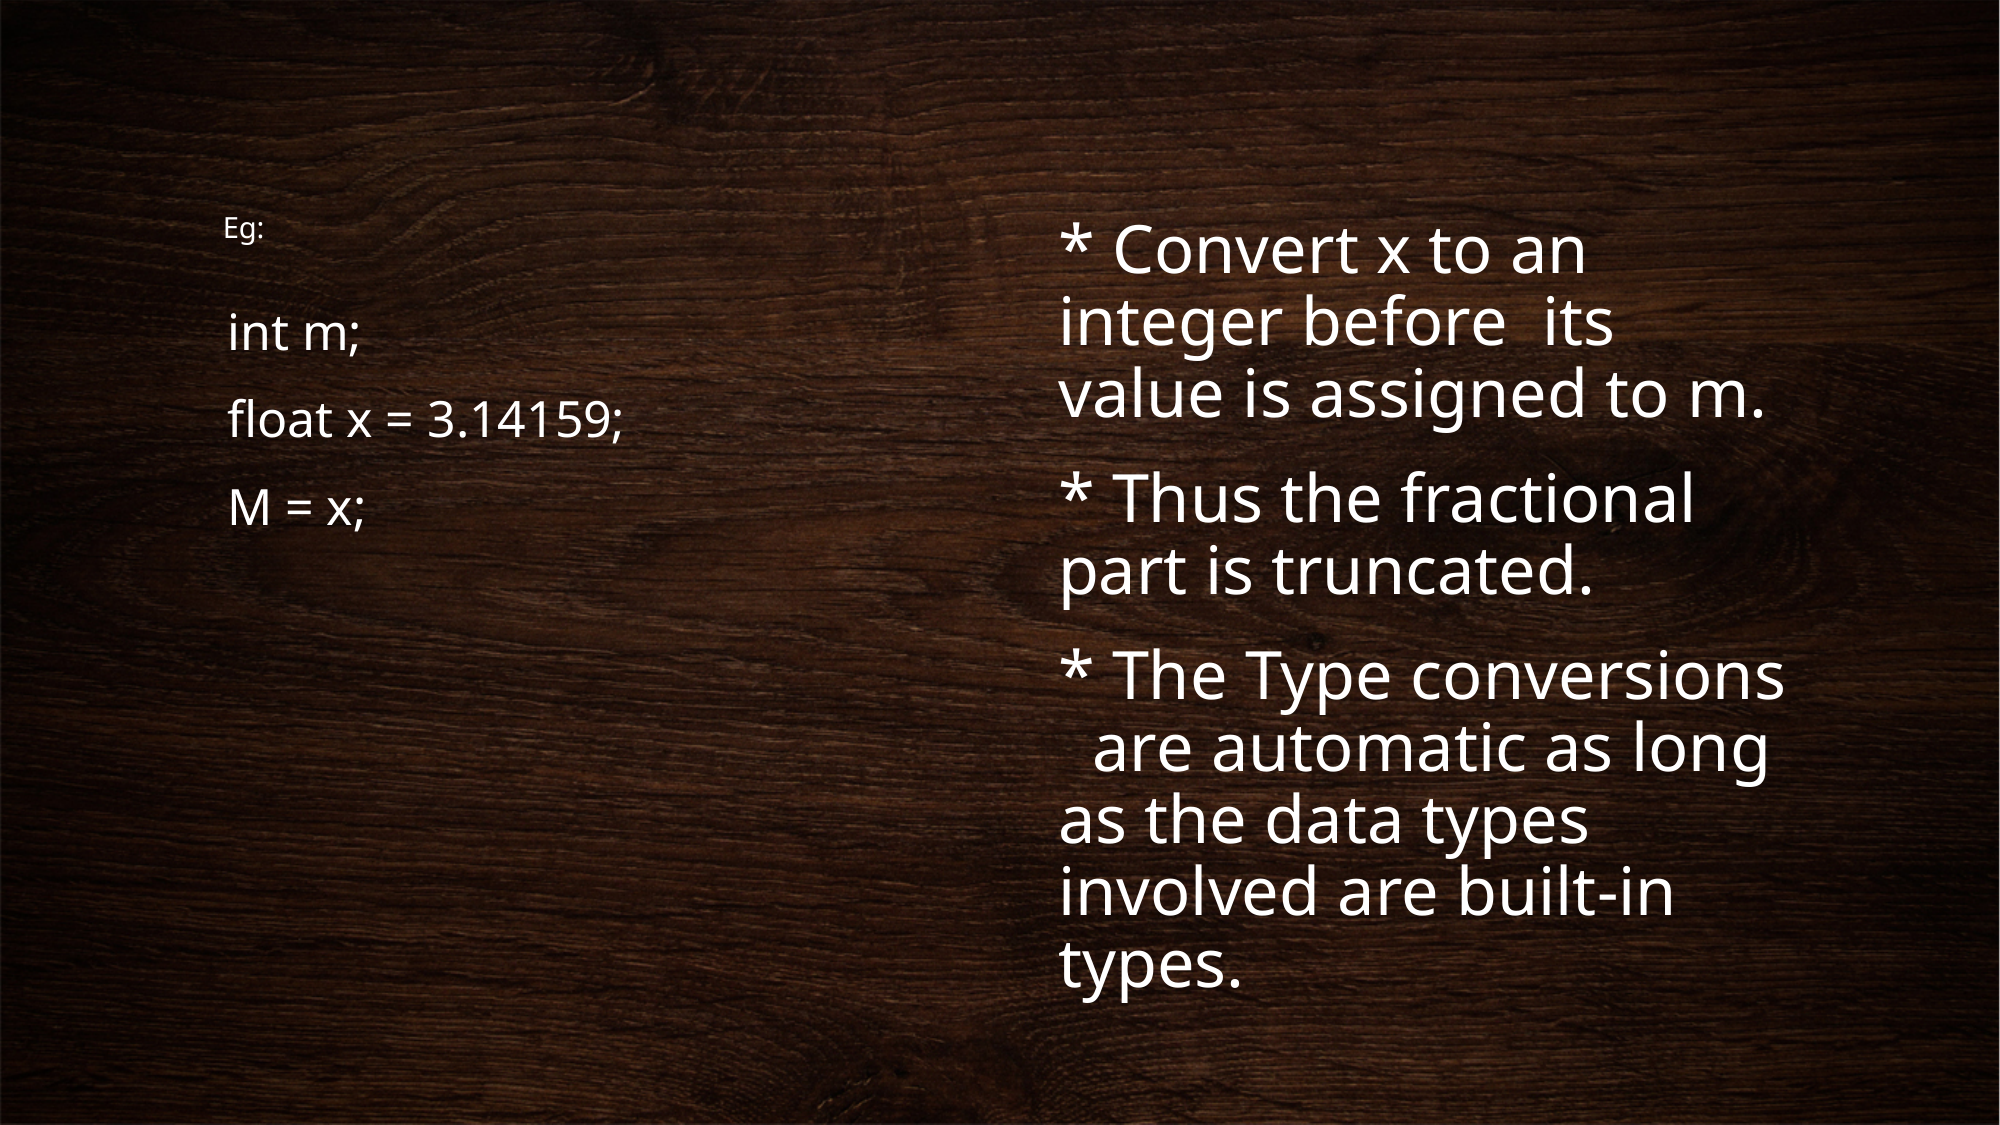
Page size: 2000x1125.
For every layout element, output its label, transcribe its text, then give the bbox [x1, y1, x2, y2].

picture [0, 0, 2000, 1125]
list * Convert x to an integer before its value is assigned to m. * Thus the fractional part is truncated. * The Type conversions are automatic as long as the data types involved are built-in types. [1043, 208, 1806, 811]
title Eg: [207, 208, 1783, 315]
list int m; float x = 3.14159; M = x; [212, 299, 975, 622]
